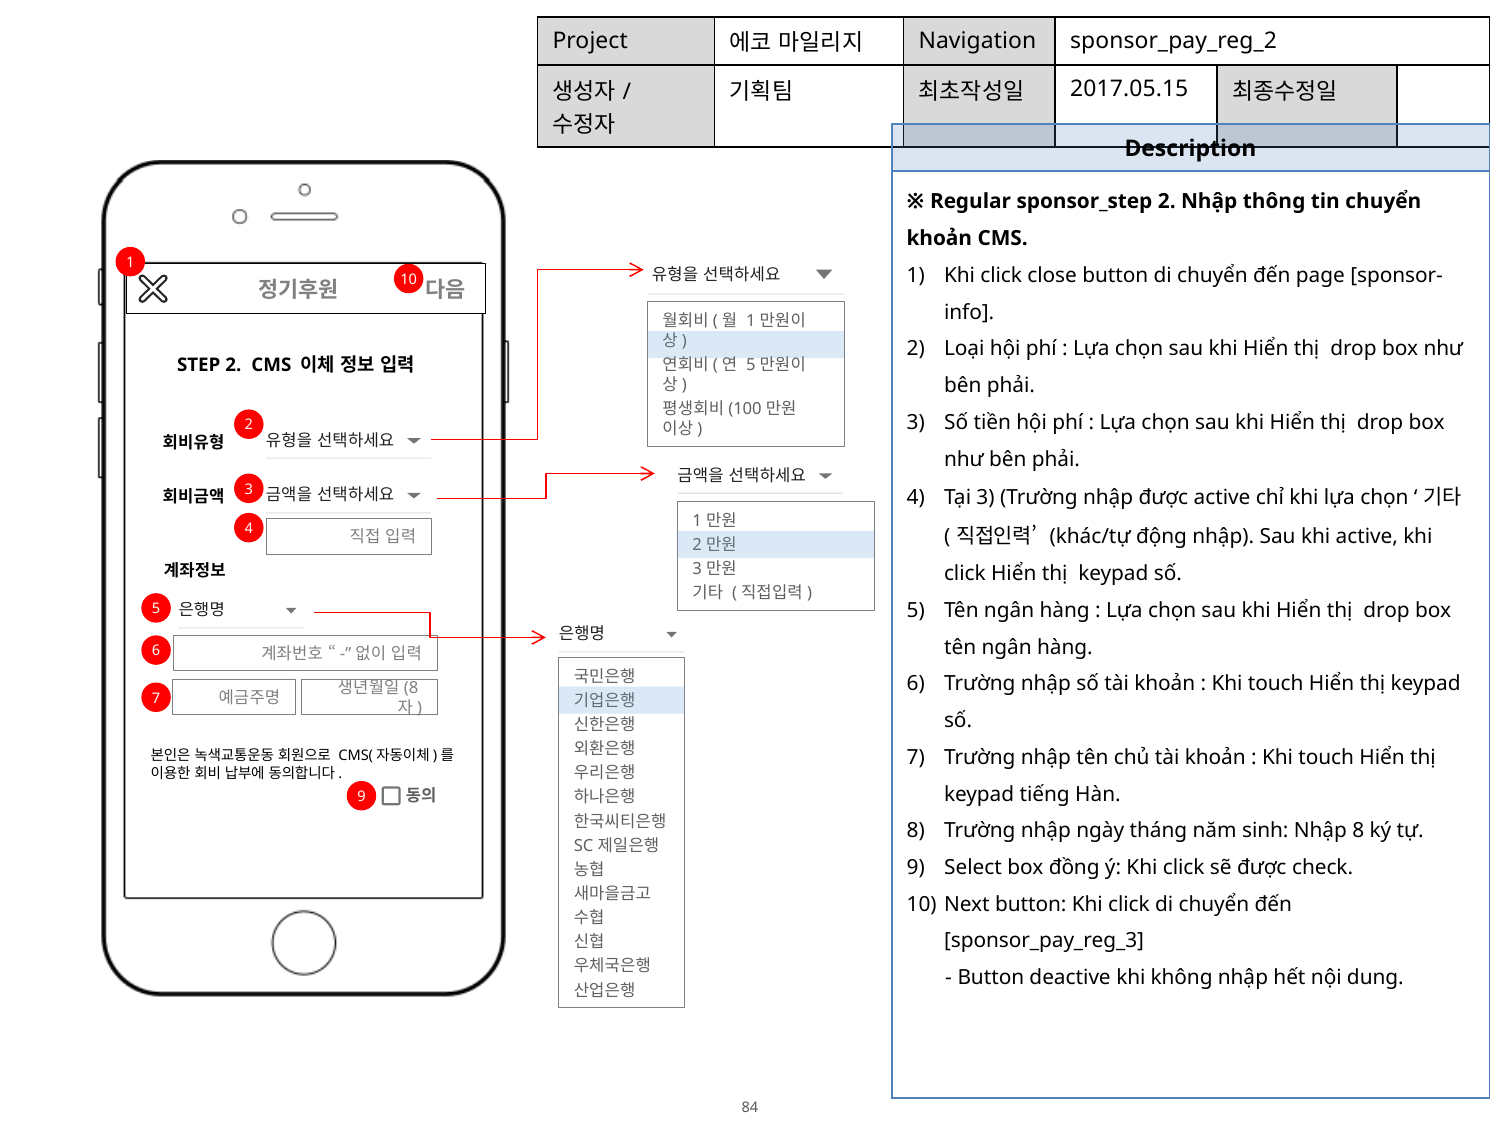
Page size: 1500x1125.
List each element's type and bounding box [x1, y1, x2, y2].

table_header [904, 18, 1054, 64]
text_box [147, 552, 258, 588]
text_box [647, 255, 849, 388]
text_box [299, 677, 439, 717]
text_box [139, 612, 547, 673]
table_cell [893, 172, 1489, 1097]
table_cell [538, 66, 714, 146]
picture [76, 160, 523, 1000]
text_box [146, 471, 433, 556]
text_box [113, 244, 644, 460]
table_header [893, 125, 1489, 170]
text_box [135, 738, 477, 813]
text_box [558, 656, 685, 1012]
text_box [178, 590, 305, 629]
table_header [715, 18, 903, 64]
text_box [677, 455, 875, 612]
table_cell [904, 66, 1054, 123]
text_box [558, 614, 685, 653]
text_box [139, 677, 297, 717]
table_cell [1218, 66, 1396, 123]
text_box [139, 591, 173, 625]
table_header [1056, 18, 1489, 64]
table_header [538, 18, 714, 64]
text_box [436, 473, 656, 499]
table_cell [715, 66, 903, 146]
table_cell [1398, 66, 1489, 123]
table_cell [1056, 66, 1216, 123]
